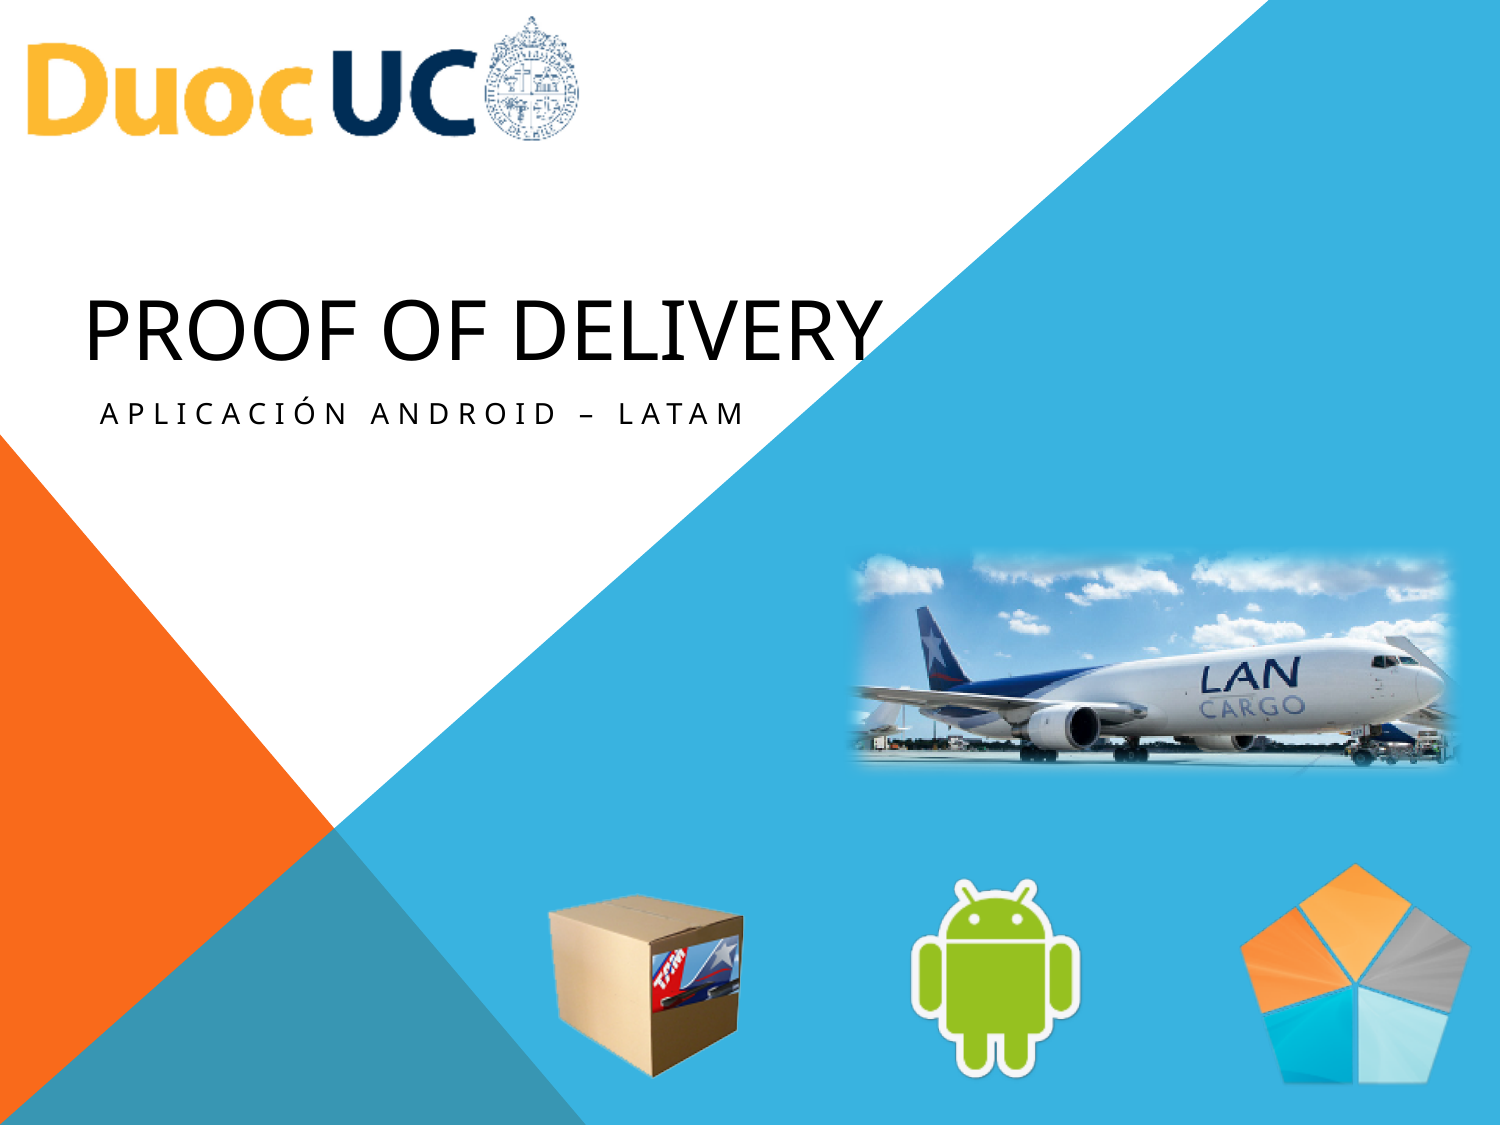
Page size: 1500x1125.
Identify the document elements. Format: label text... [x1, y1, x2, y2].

title Proof of delivery [67, 180, 995, 379]
picture [841, 542, 1465, 781]
picture [1230, 851, 1481, 1094]
picture [535, 867, 761, 1093]
picture [0, 3, 601, 166]
subtitle Aplicación android – latam [85, 393, 1154, 448]
picture [891, 875, 1101, 1084]
